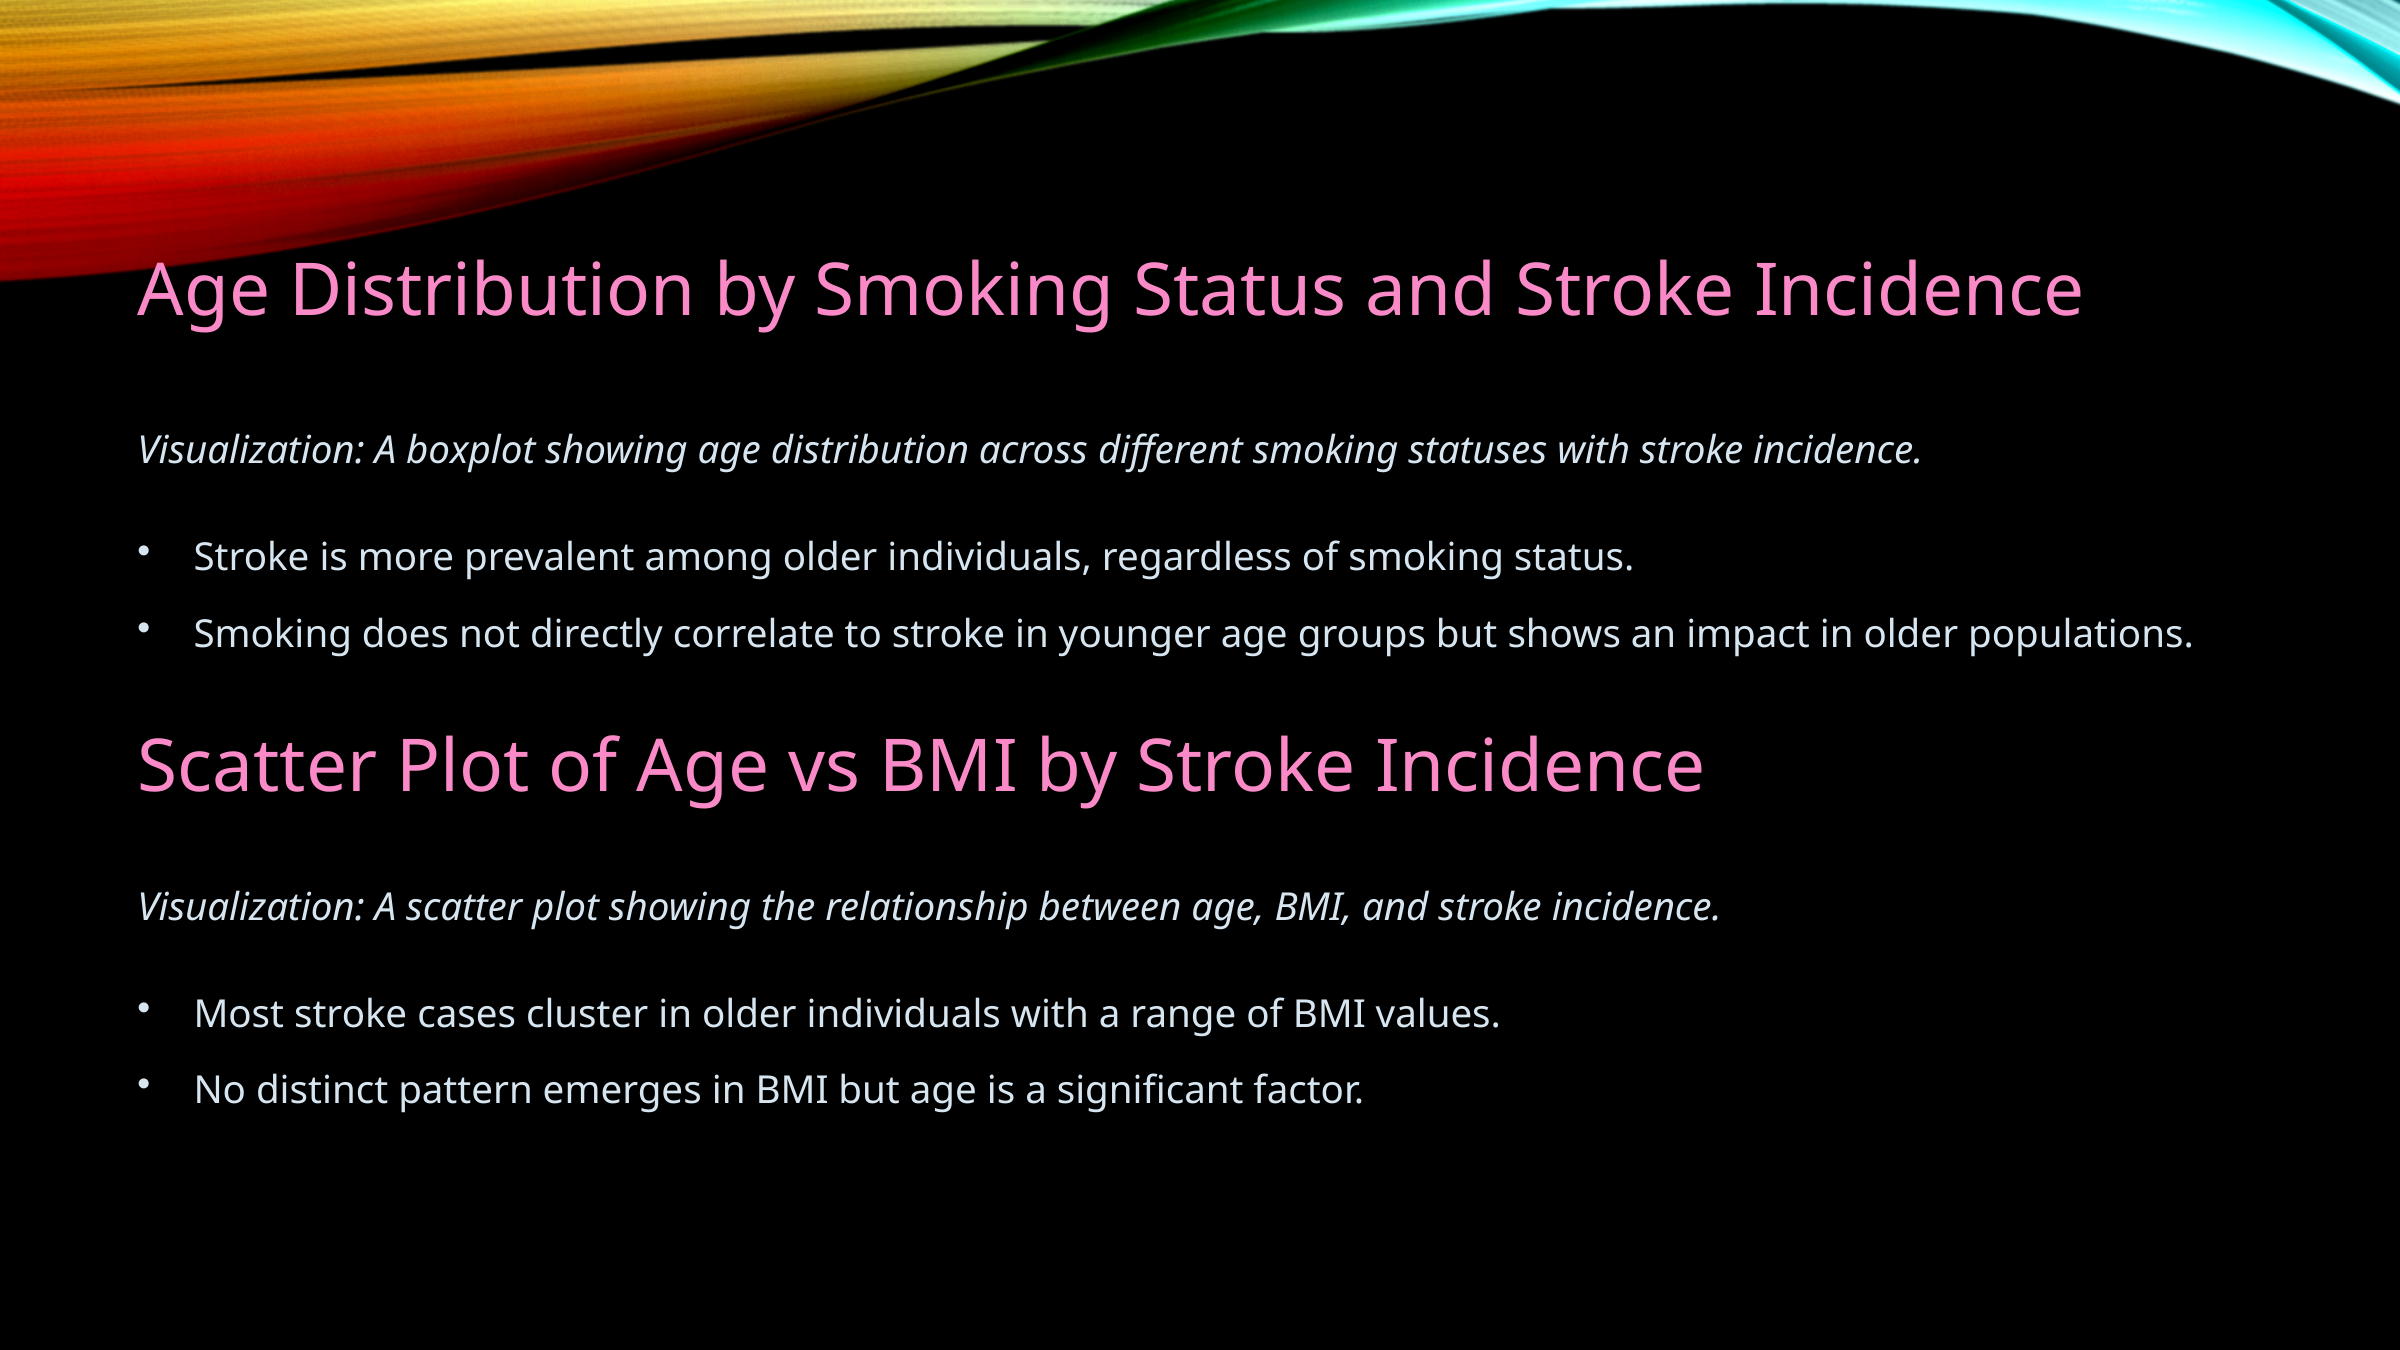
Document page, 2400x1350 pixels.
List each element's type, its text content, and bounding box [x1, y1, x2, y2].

text_box Age Distribution by Smoking Status and Stroke Incidence [137, 238, 2099, 331]
text_box Visualization: A scatter plot showing the relationship between age, BMI, and stroke incidence. [137, 865, 2263, 929]
text_box Scatter Plot of Age vs BMI by Stroke Incidence [137, 714, 1725, 807]
text_box Stroke is more prevalent among older individuals, regardless of smoking status. [137, 515, 2263, 579]
text_box Smoking does not directly correlate to stroke in younger age groups but shows an impact in older populations. [137, 592, 2263, 656]
picture [0, 0, 2400, 284]
text_box Most stroke cases cluster in older individuals with a range of BMI values. [137, 972, 2263, 1036]
text_box No distinct pattern emerges in BMI but age is a significant factor. [137, 1049, 2263, 1112]
text_box Visualization: A boxplot showing age distribution across different smoking statuses with stroke incidence. [137, 408, 2263, 472]
